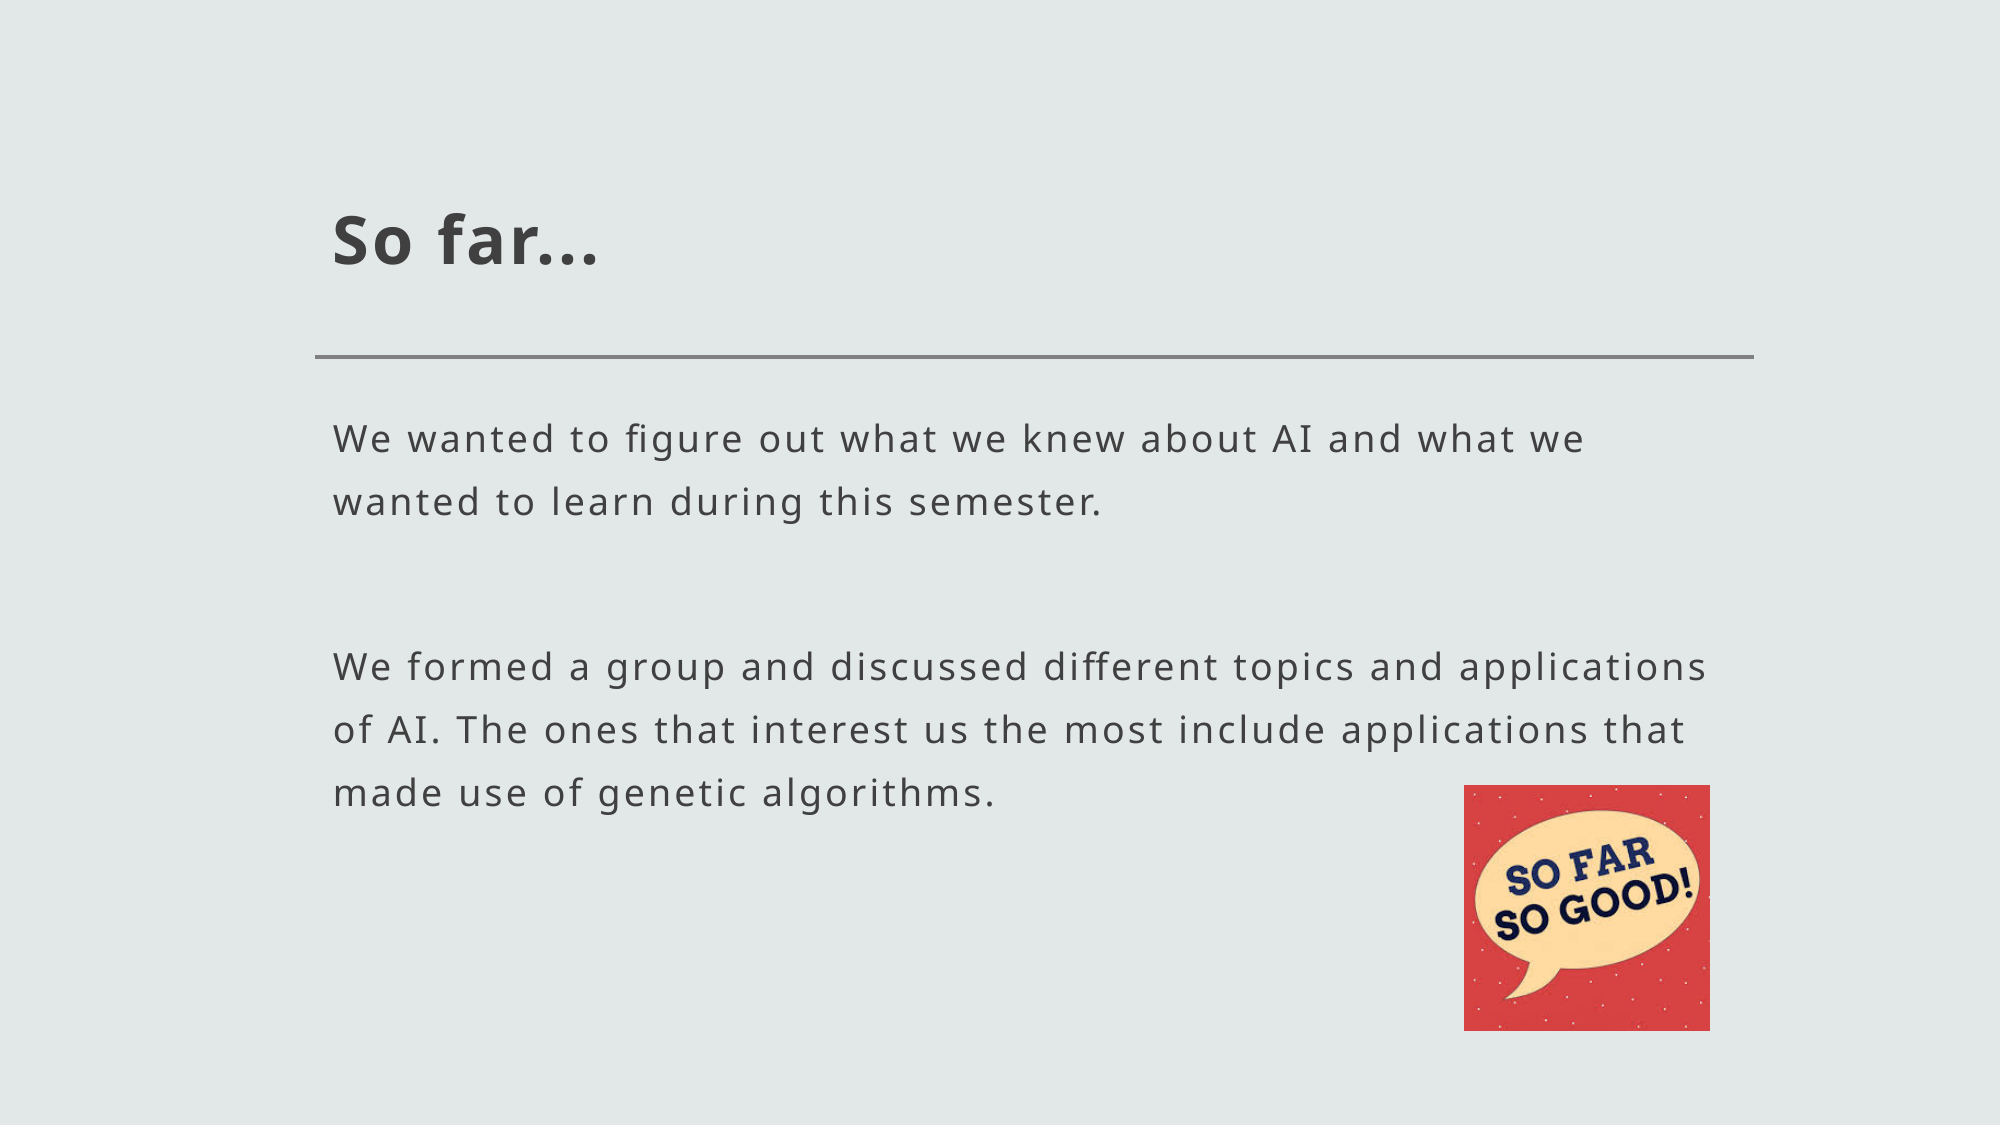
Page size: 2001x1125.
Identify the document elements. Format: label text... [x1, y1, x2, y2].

picture [1464, 785, 1710, 1031]
title So far... [315, 72, 1754, 294]
list We wanted to figure out what we knew about AI and what we wanted to learn during this semester. We formed a group and discussed different topics and applications of AI. The ones that interest us the most include applications that made use of genetic algorithms. [315, 379, 1754, 979]
